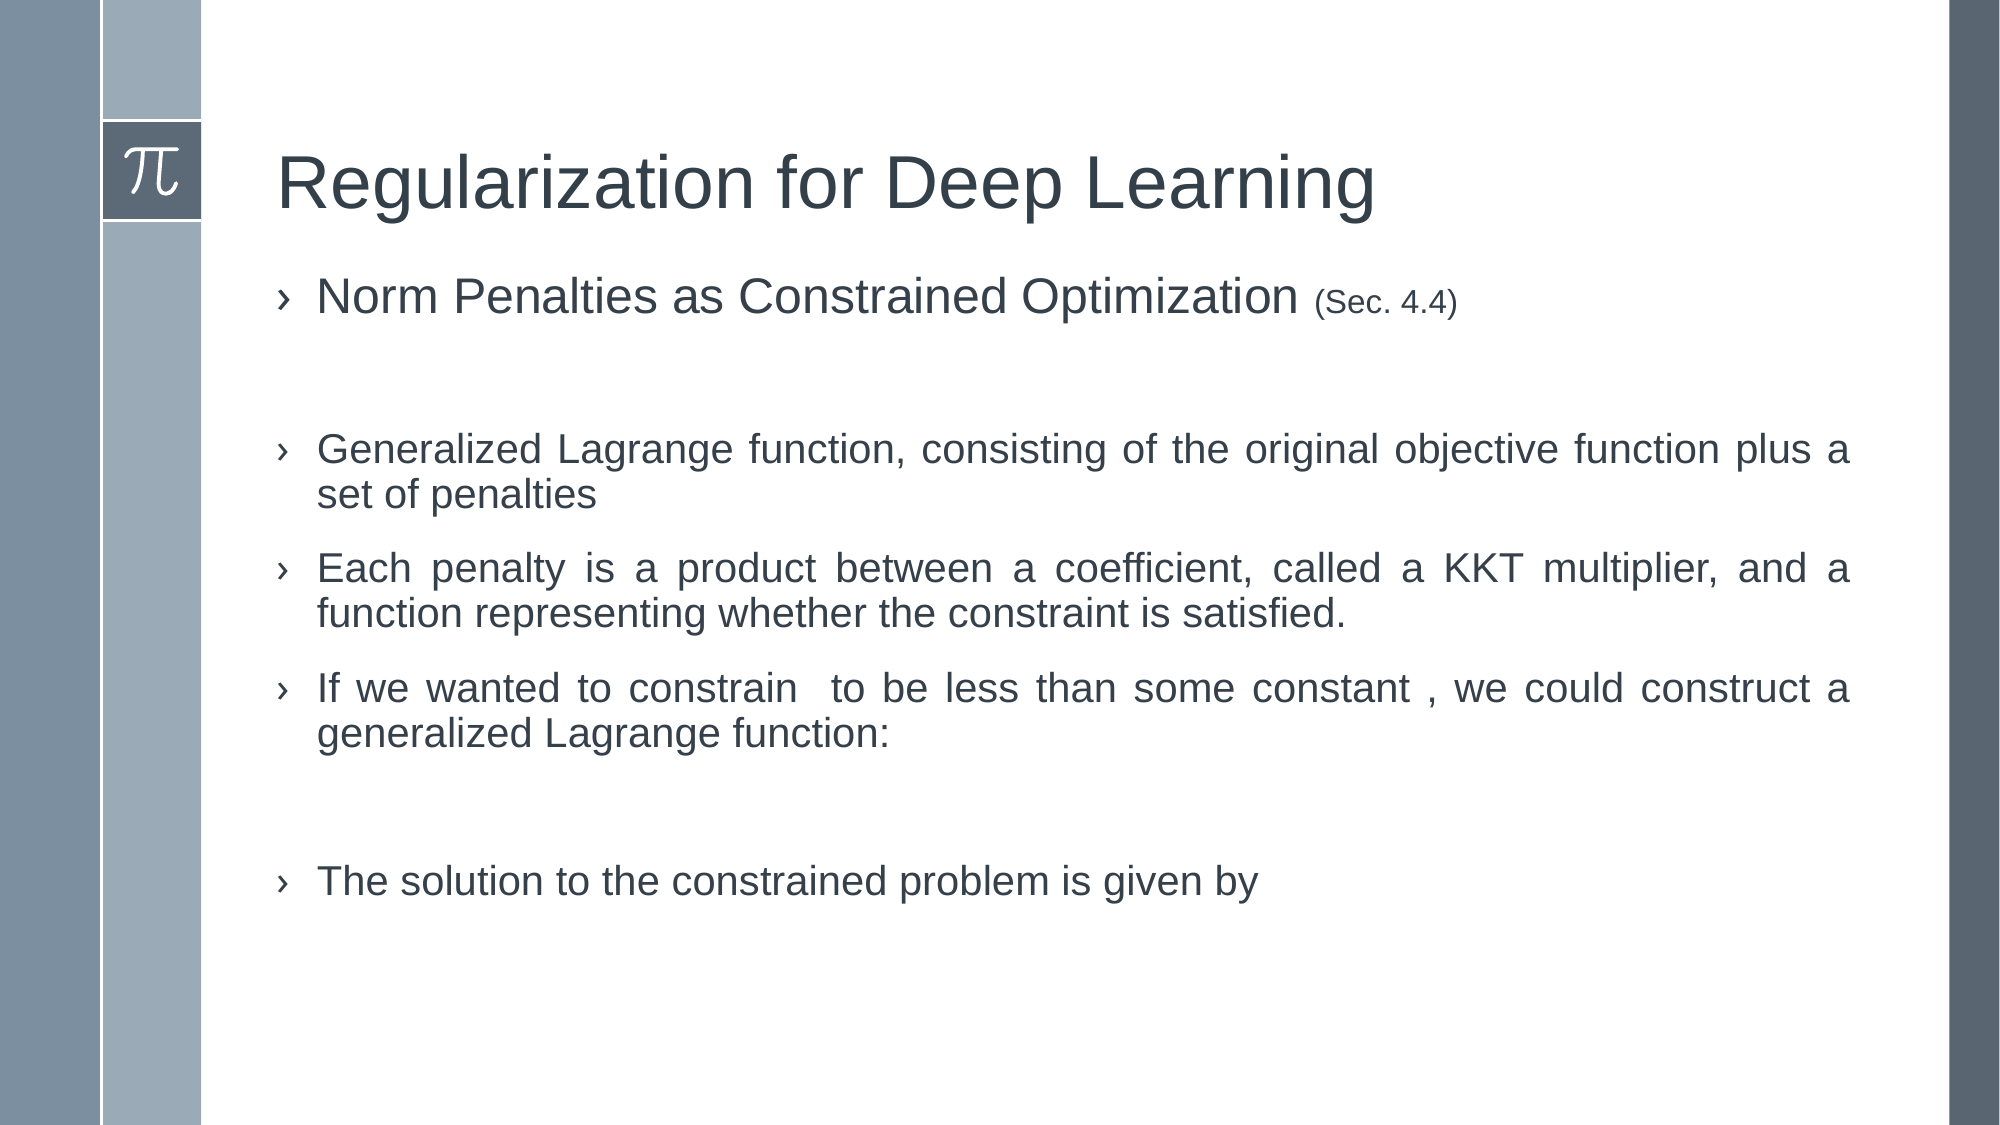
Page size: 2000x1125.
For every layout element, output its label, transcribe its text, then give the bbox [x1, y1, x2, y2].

title Regularization for Deep Learning [261, 29, 1867, 233]
